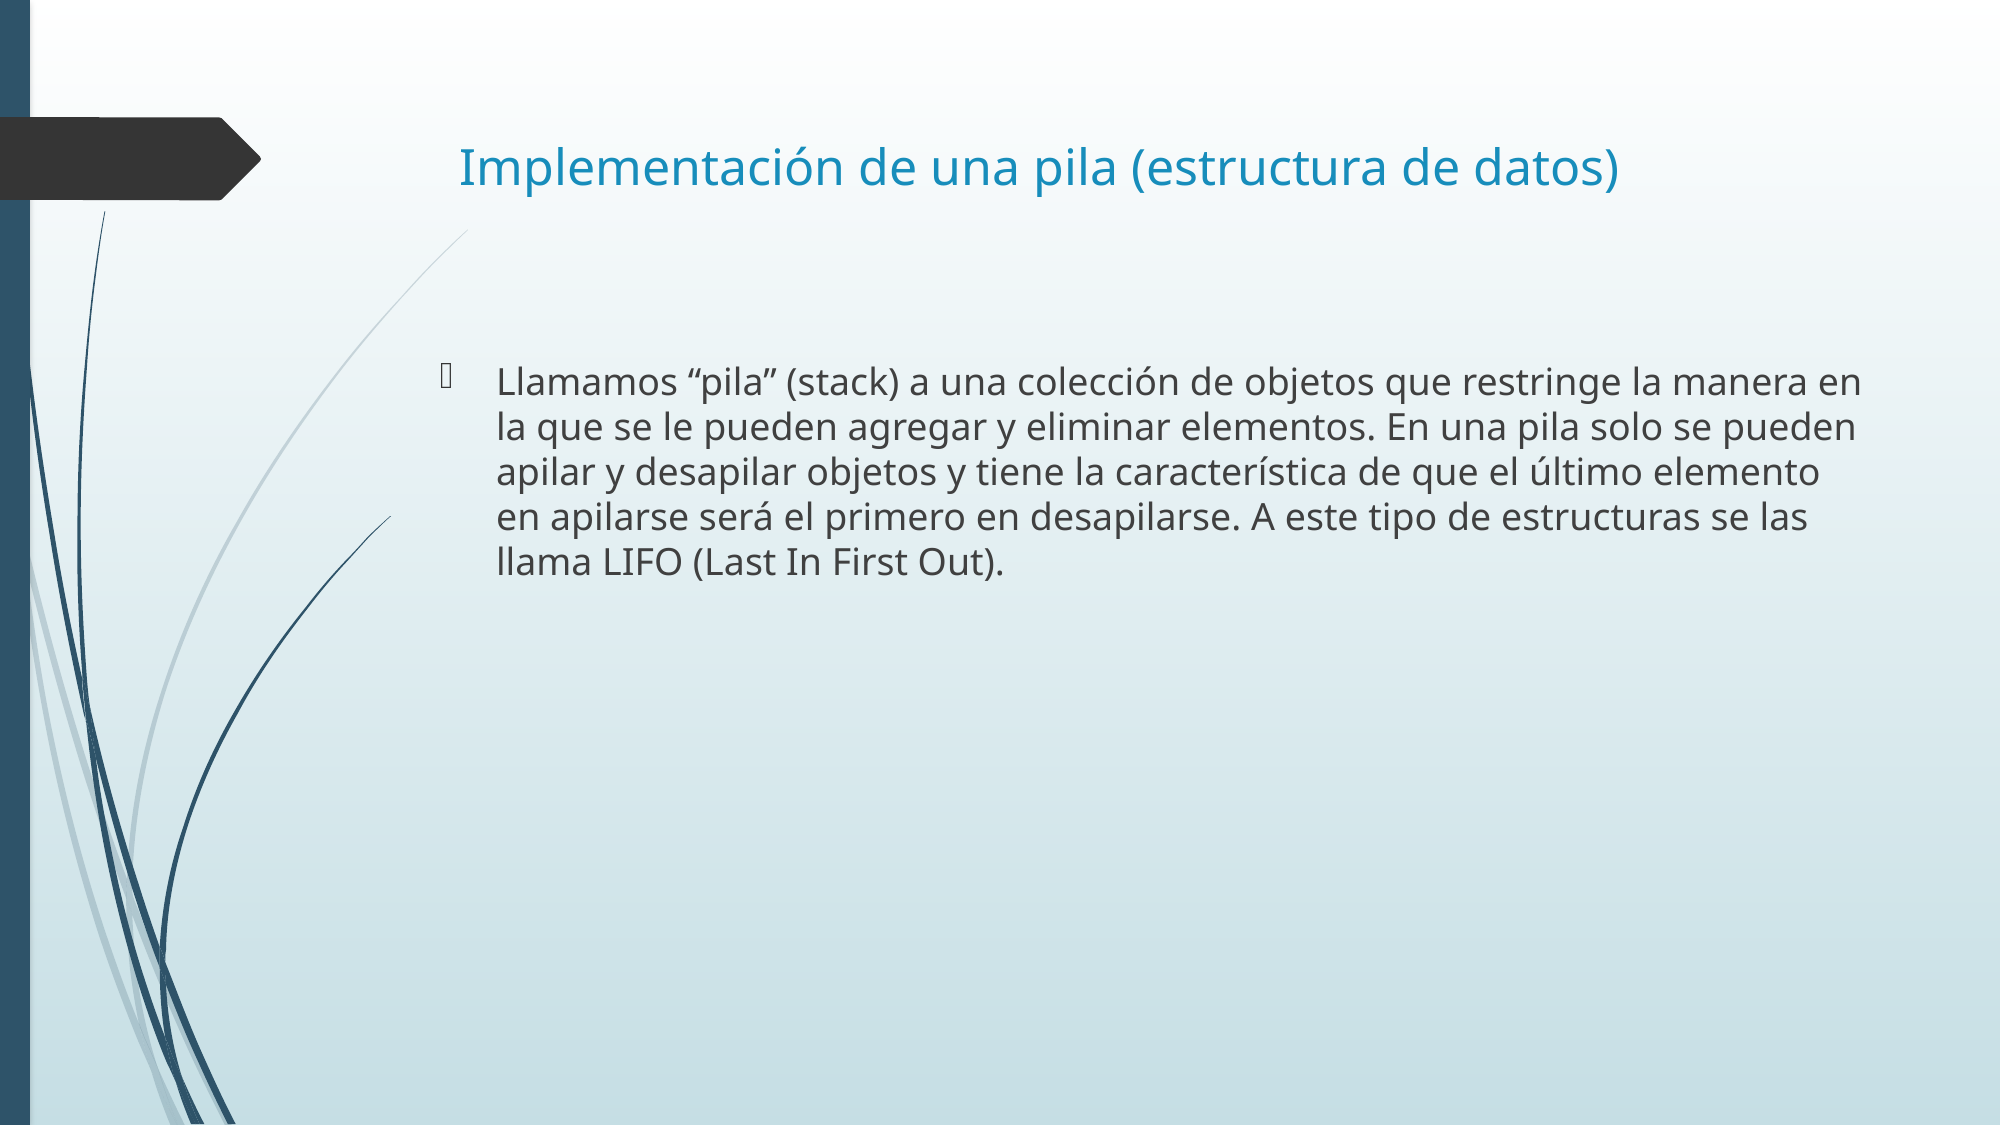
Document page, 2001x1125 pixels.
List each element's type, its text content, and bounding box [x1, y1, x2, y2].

title Implementación de una pila (estructura de datos) [425, 102, 1888, 313]
list Llamamos “pila” (stack) a una colección de objetos que restringe la manera en la que se le pueden agregar y eliminar elementos. En una pila solo se pueden apilar y desapilar objetos y tiene la característica de que el último elemento en apilarse será el primero en desapilarse. A este tipo de estructuras se las llama LIFO (Last In First Out). [424, 350, 1888, 970]
